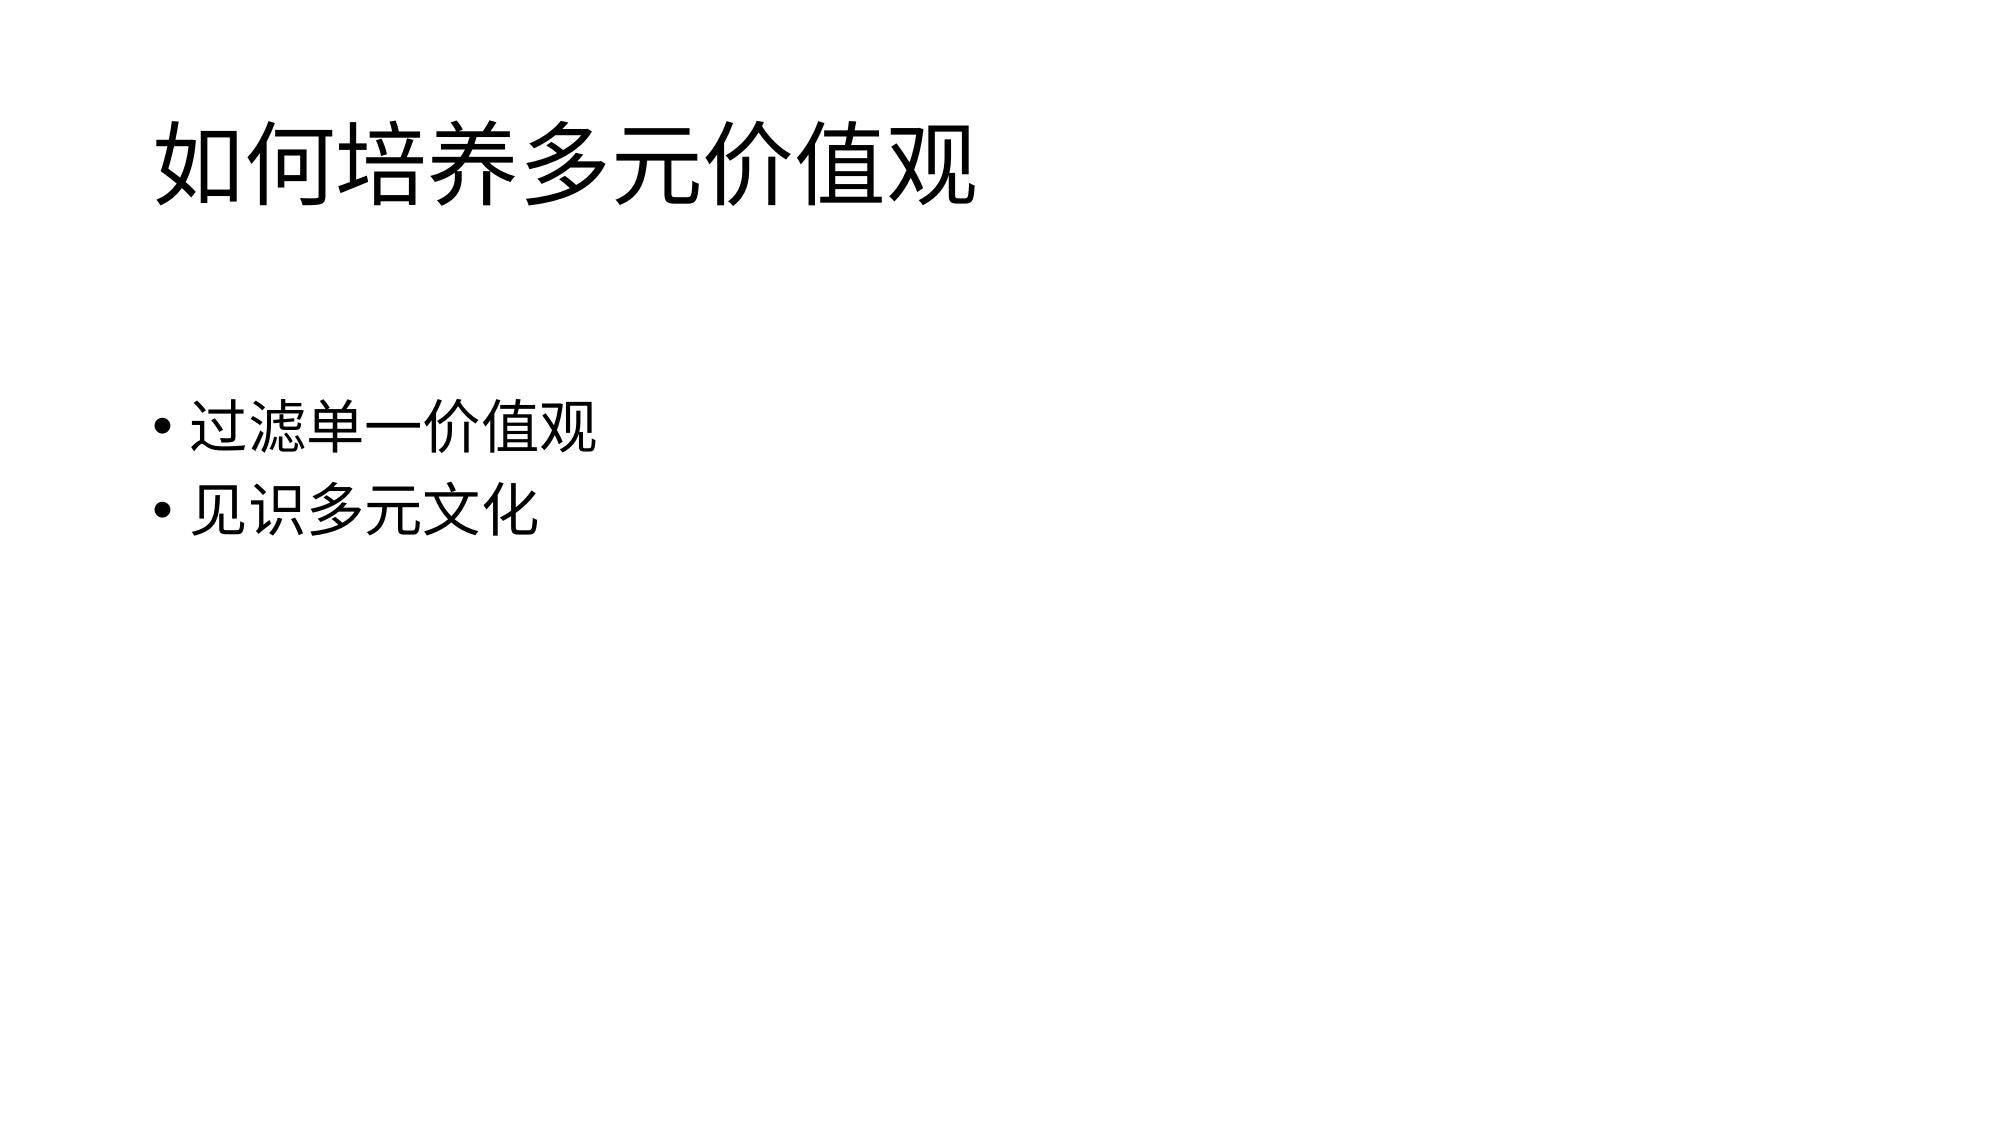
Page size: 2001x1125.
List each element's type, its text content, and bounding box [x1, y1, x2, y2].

list 过滤单一价值观 见识多元文化 [137, 299, 1863, 1014]
title 如何培养多元价值观 [137, 59, 1863, 278]
